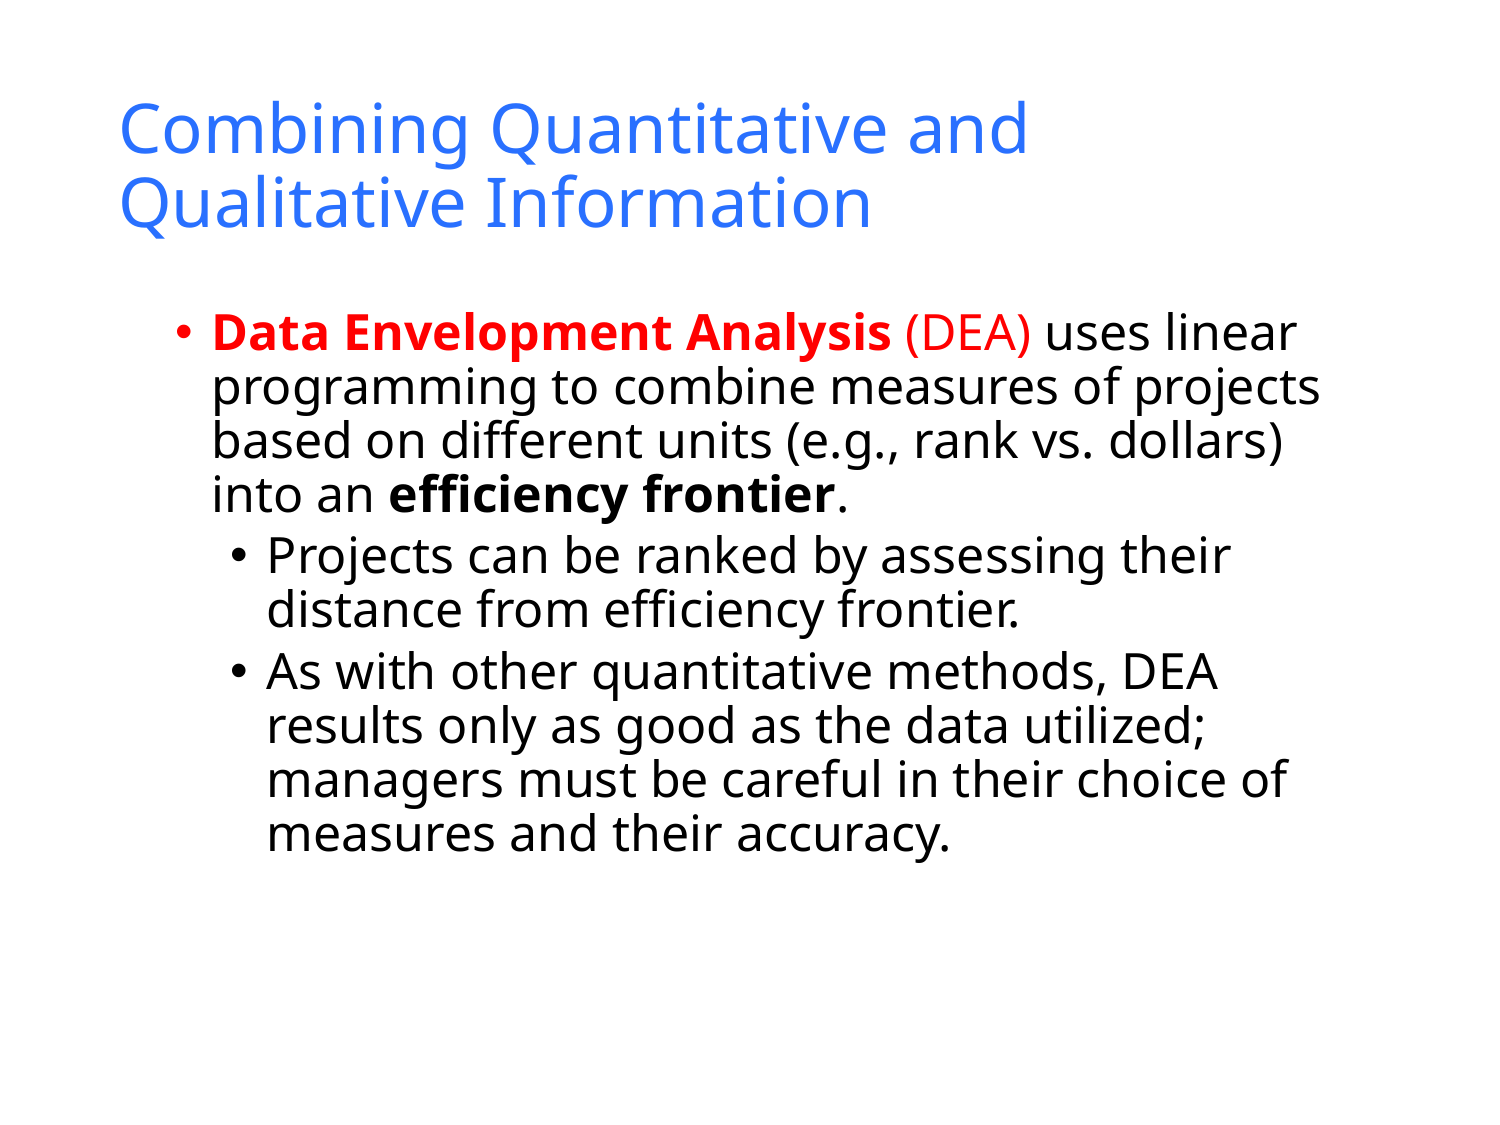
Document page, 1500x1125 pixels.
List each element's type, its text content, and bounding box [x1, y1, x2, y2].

list Data Envelopment Analysis (DEA) uses linear programming to combine measures of projects based on different units (e.g., rank vs. dollars) into an efficiency frontier. Projects can be ranked by assessing their distance from efficiency frontier. As with other quantitative methods, DEA results only as good as the data utilized; managers must be careful in their choice of measures and their accuracy. [103, 299, 1397, 1014]
title Combining Quantitative and Qualitative Information [103, 59, 1397, 278]
